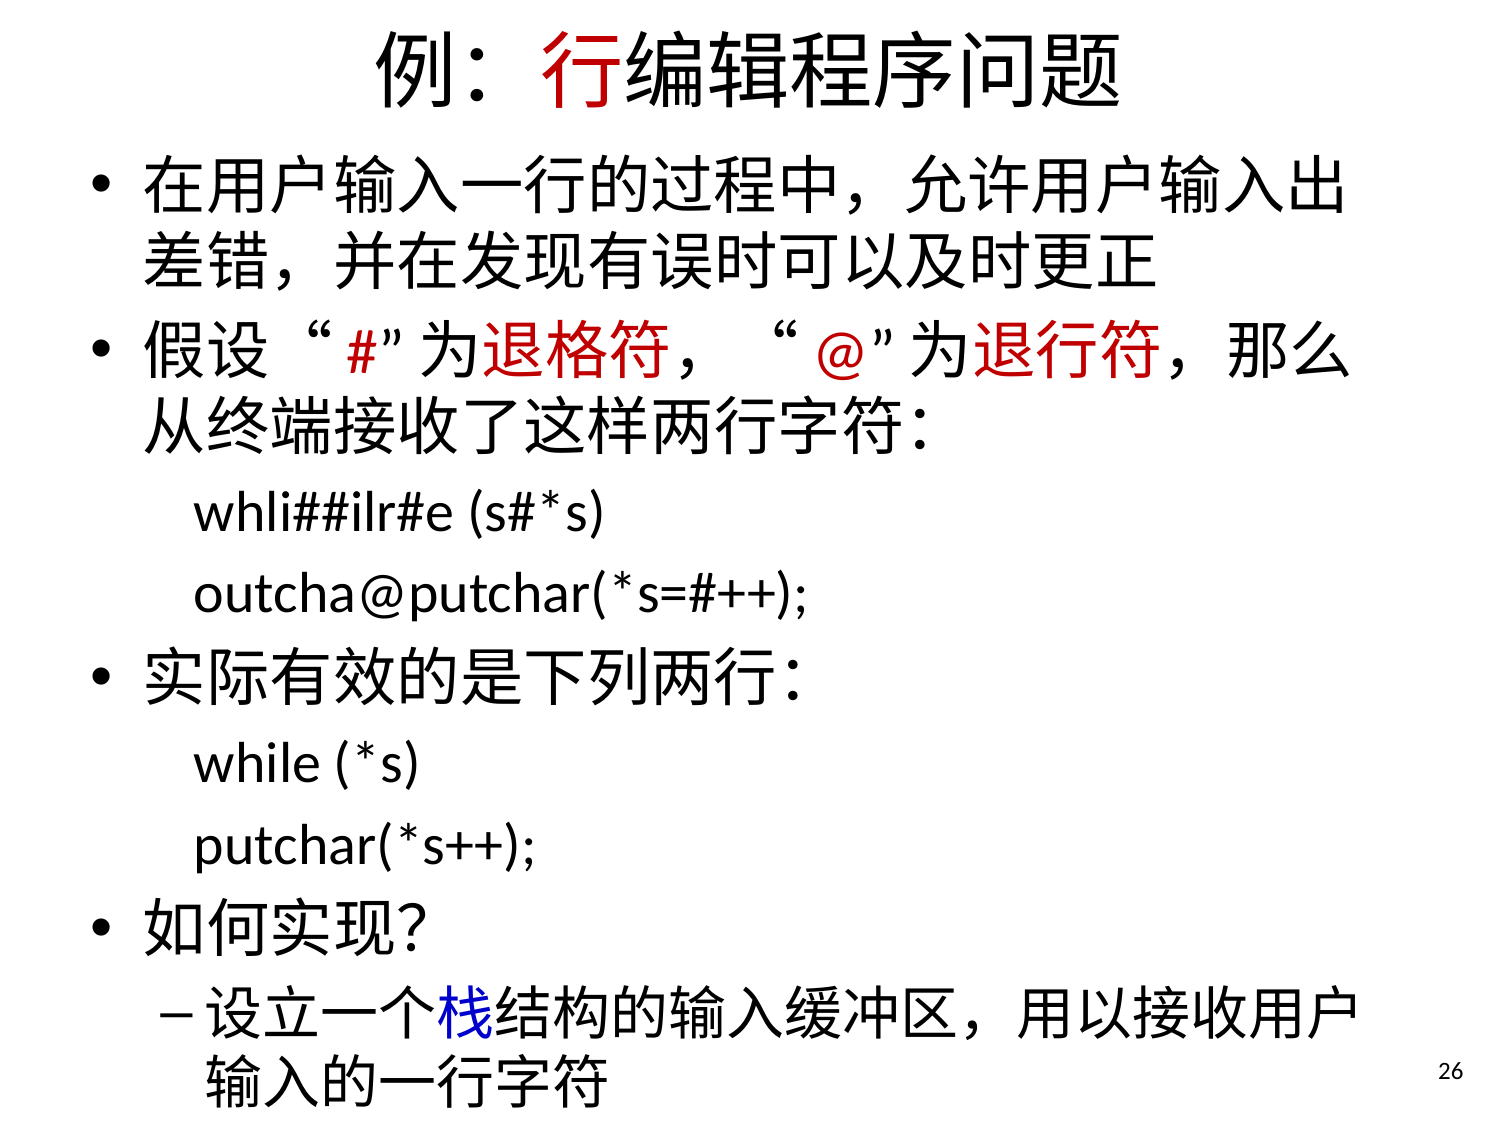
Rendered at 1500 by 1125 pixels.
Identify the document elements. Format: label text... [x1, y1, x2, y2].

title 例：行编辑程序问题 [73, 0, 1424, 138]
slide_number 25 [1423, 1046, 1500, 1125]
list 在用户输入一行的过程中，允许用户输入出差错，并在发现有误时可以及时更正 假设“#”为退格符，“@”为退行符，那么从终端接收了这样两行字符： whli##ilr#e (s#*s) outcha@putchar(*s=#++); 实际有效的是下列两行： while (*s) putchar(*s++); 如何实现？ 设立一个栈结构的输入缓冲区，用以接收用户输入的一行字符 [75, 137, 1425, 1125]
